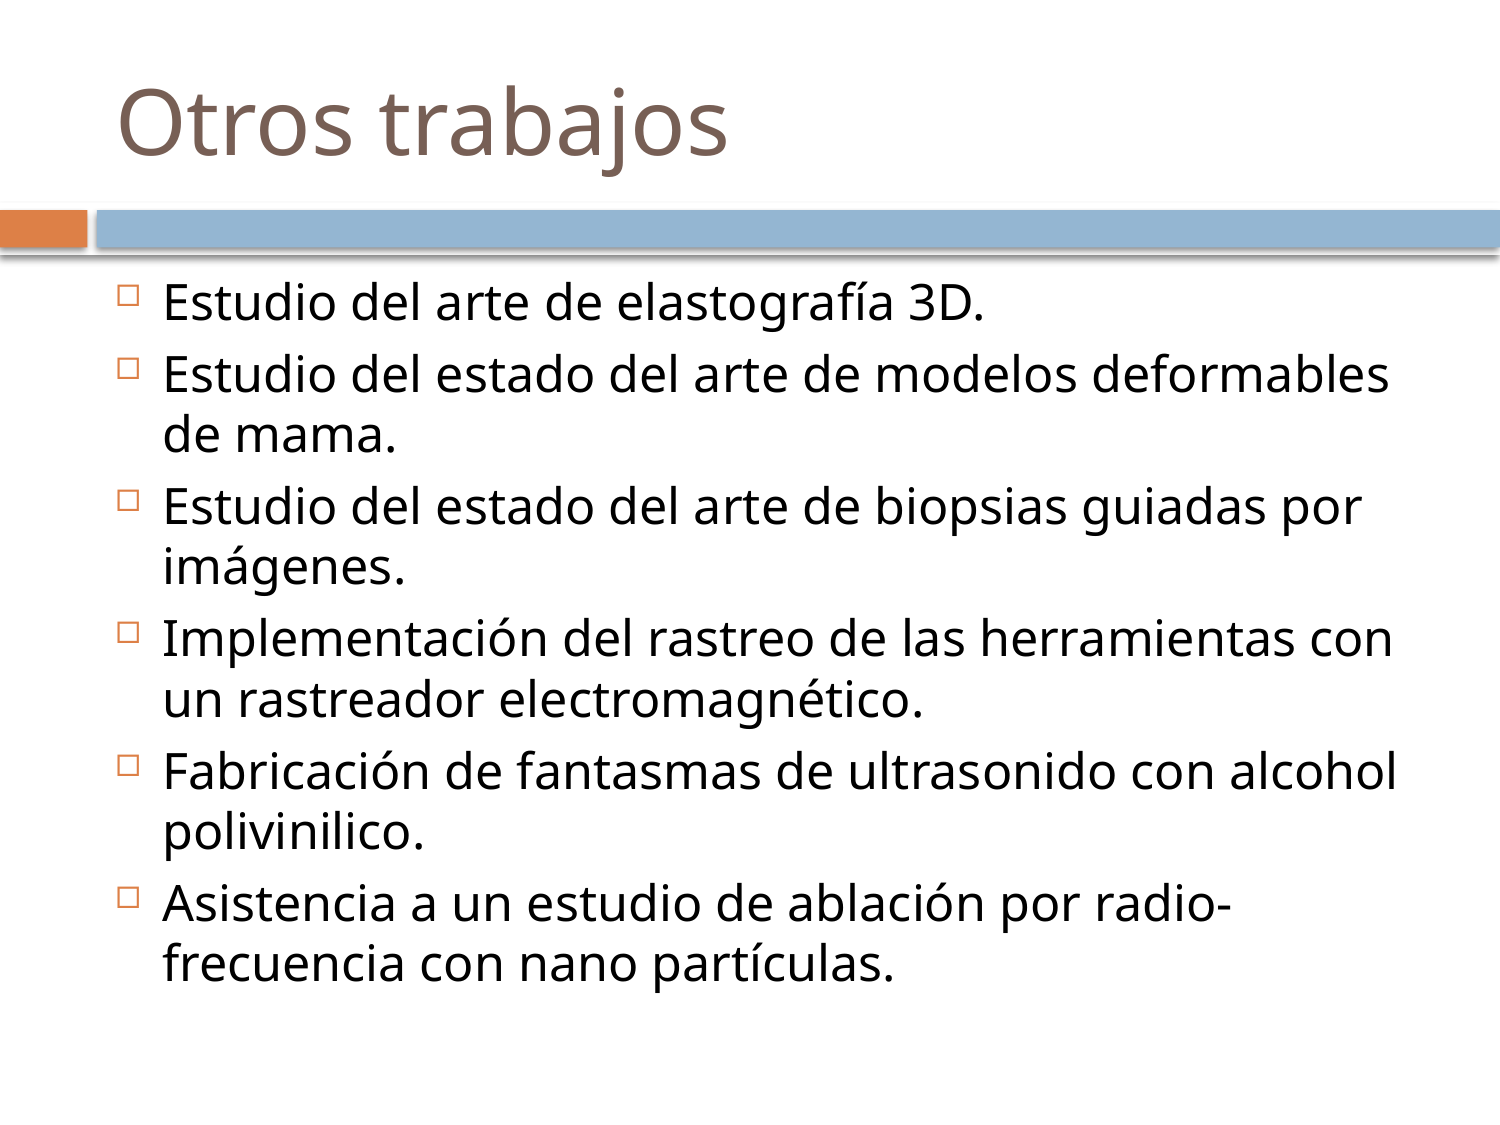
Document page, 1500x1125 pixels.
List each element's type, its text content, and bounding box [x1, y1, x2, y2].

title Otros trabajos [100, 37, 1438, 200]
list Estudio del arte de elastografía 3D. Estudio del estado del arte de modelos deformables de mama. Estudio del estado del arte de biopsias guiadas por imágenes. Implementación del rastreo de las herramientas con un rastreador electromagnético. Fabricación de fantasmas de ultrasonido con alcohol polivinilico. Asistencia a un estudio de ablación por radio-frecuencia con nano partículas. [100, 262, 1438, 1000]
